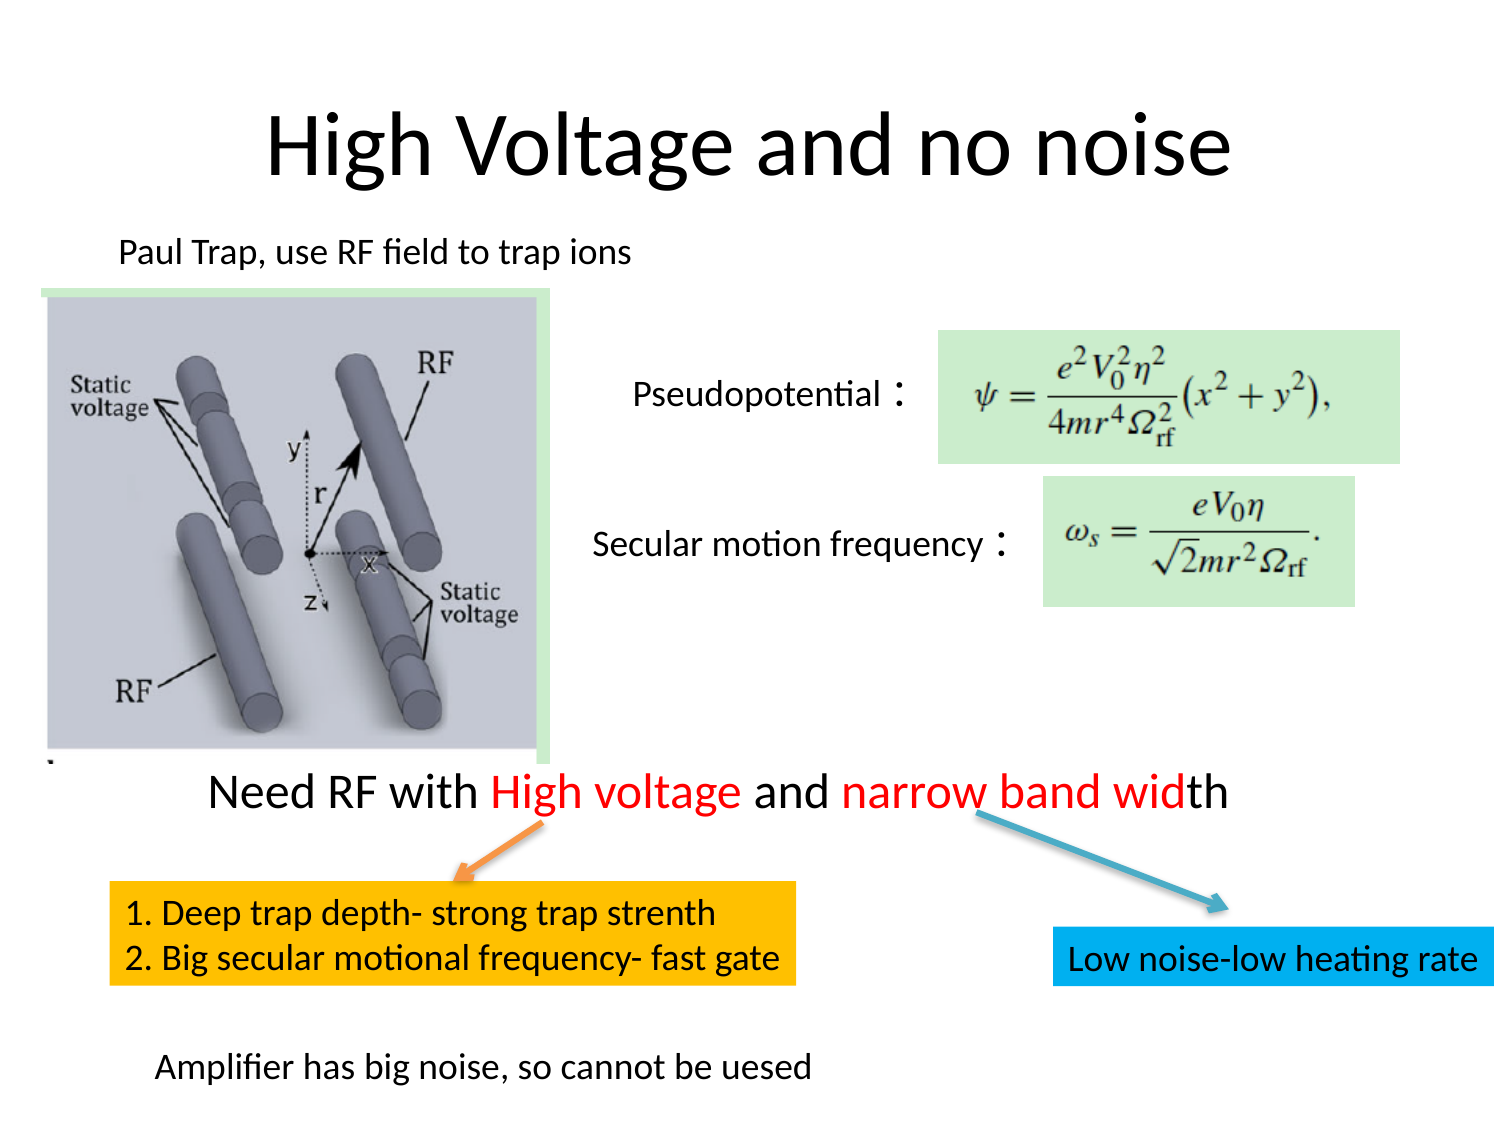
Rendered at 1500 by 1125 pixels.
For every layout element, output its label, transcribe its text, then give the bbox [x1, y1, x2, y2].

picture [41, 288, 550, 764]
text_box Secular motion frequency： [577, 511, 1038, 571]
text_box Pseudopotential： [617, 361, 933, 422]
text_box Low noise-low heating rate [1053, 926, 1494, 987]
picture [938, 330, 1401, 464]
text_box 1. Deep trap depth- strong trap strenth 2. Big secular motional frequency- fast gate [109, 881, 797, 986]
text_box Amplifier has big noise, so cannot be uesed [139, 1034, 829, 1095]
text_box Need RF with High voltage and narrow band width [192, 751, 1245, 916]
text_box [452, 821, 543, 882]
picture [1043, 476, 1355, 607]
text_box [976, 811, 1230, 910]
title High Voltage and no noise [75, 45, 1425, 233]
text_box Paul Trap, use RF field to trap ions [103, 219, 648, 280]
